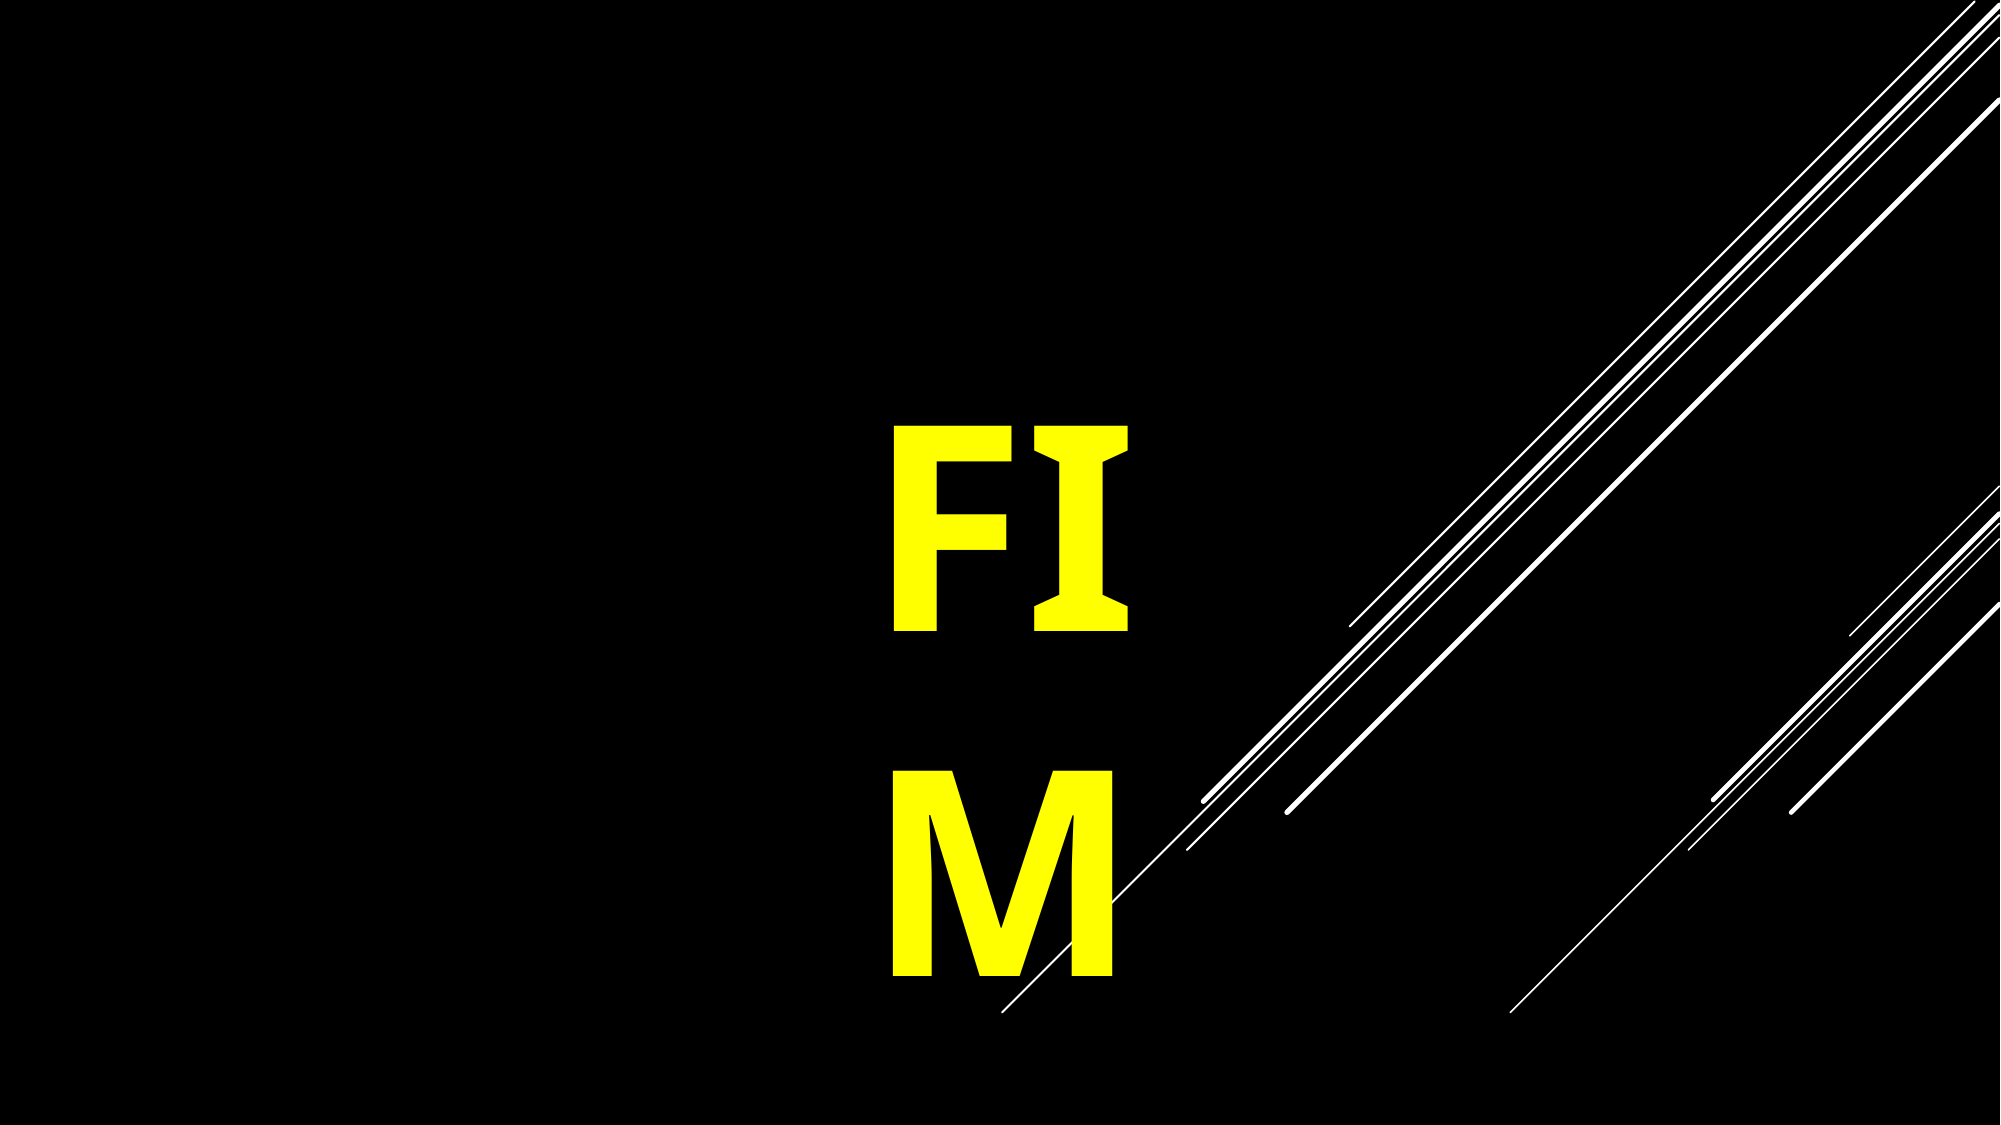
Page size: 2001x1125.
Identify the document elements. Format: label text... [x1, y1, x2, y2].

text_box FIM [747, 336, 1258, 1042]
